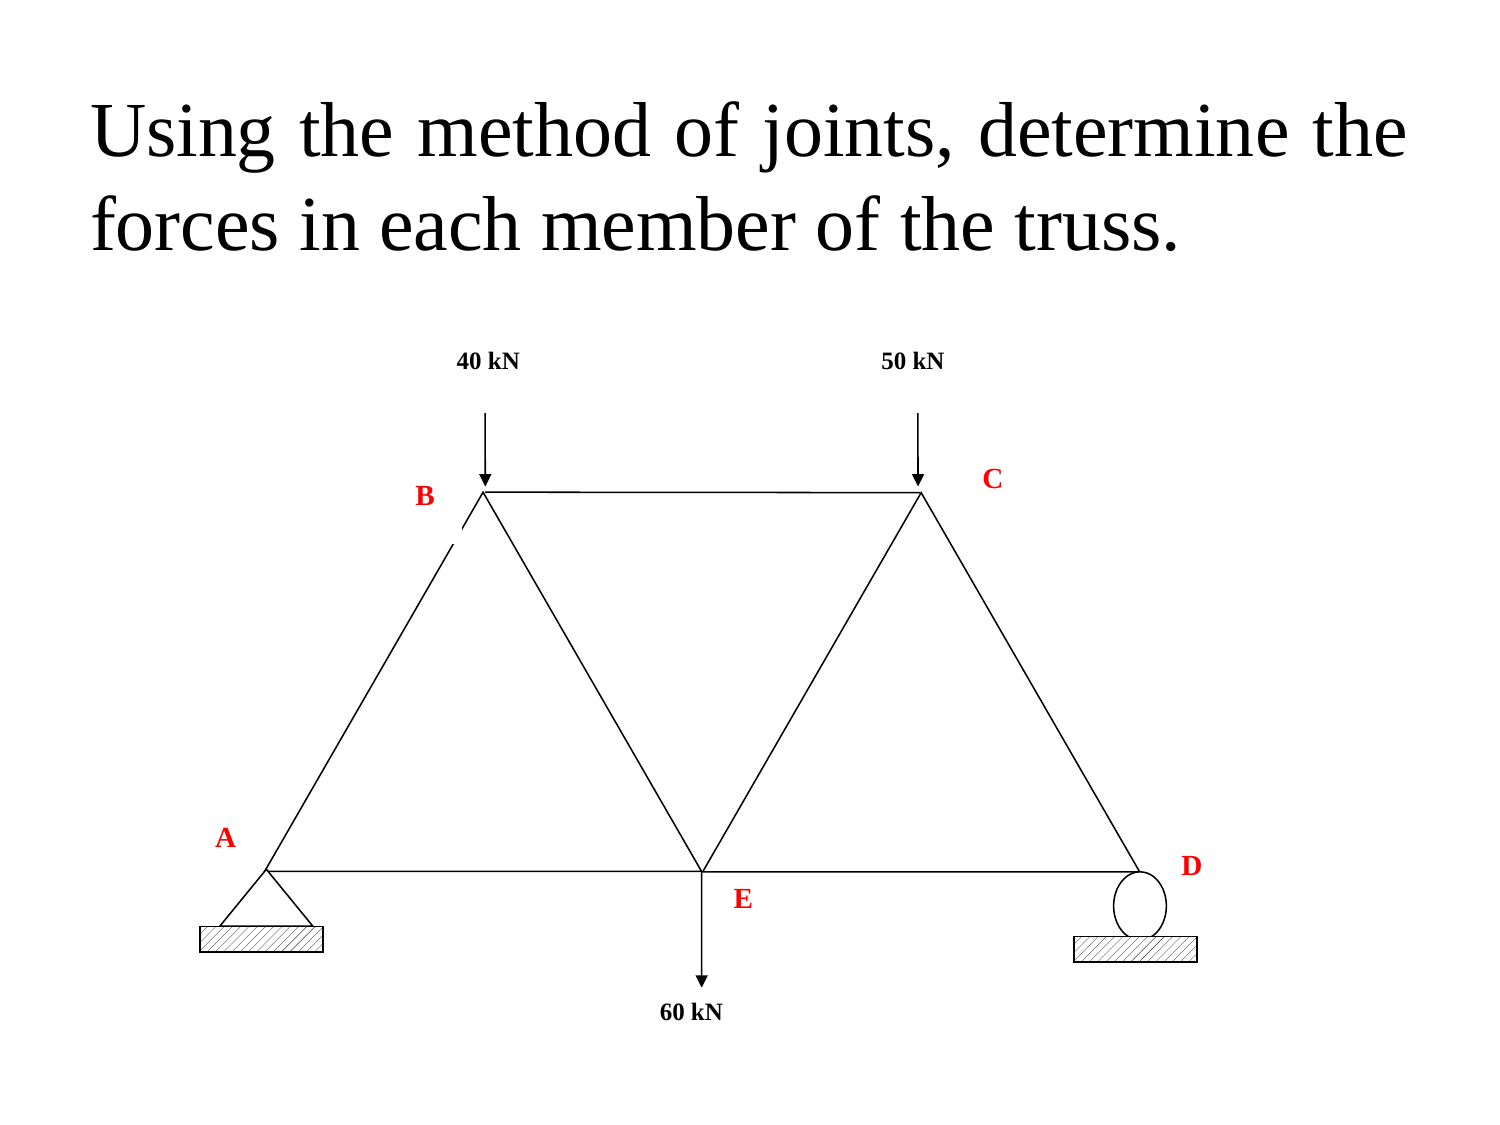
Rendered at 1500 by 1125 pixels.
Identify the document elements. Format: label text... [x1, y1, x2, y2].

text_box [199, 337, 1251, 1063]
title Using the method of joints, determine the forces in each member of the truss. [75, 45, 1425, 300]
